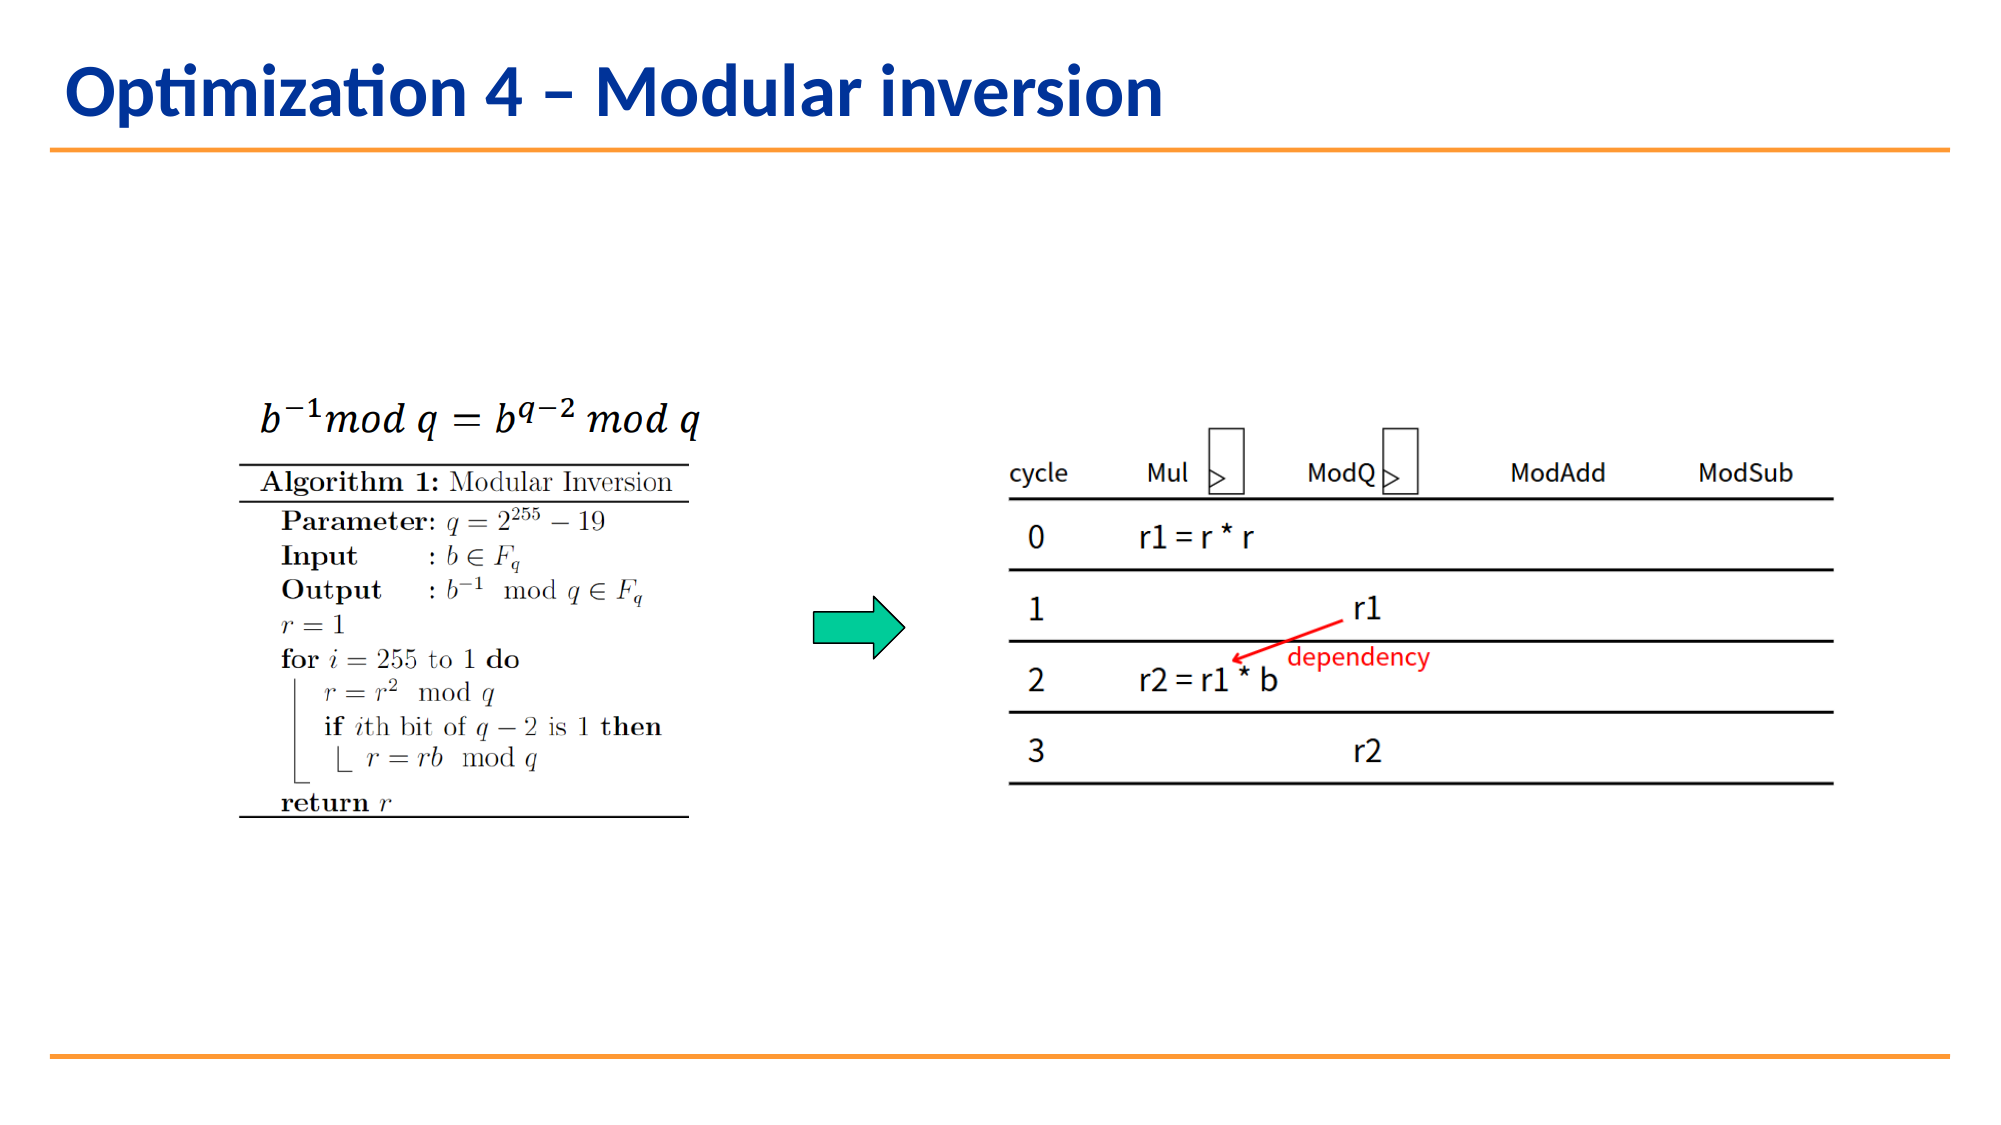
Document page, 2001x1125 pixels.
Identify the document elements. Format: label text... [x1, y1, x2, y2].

text_box [813, 596, 905, 659]
picture [224, 389, 725, 821]
picture [999, 417, 1846, 796]
title Optimization 4 – Modular inversion [50, 24, 1950, 163]
